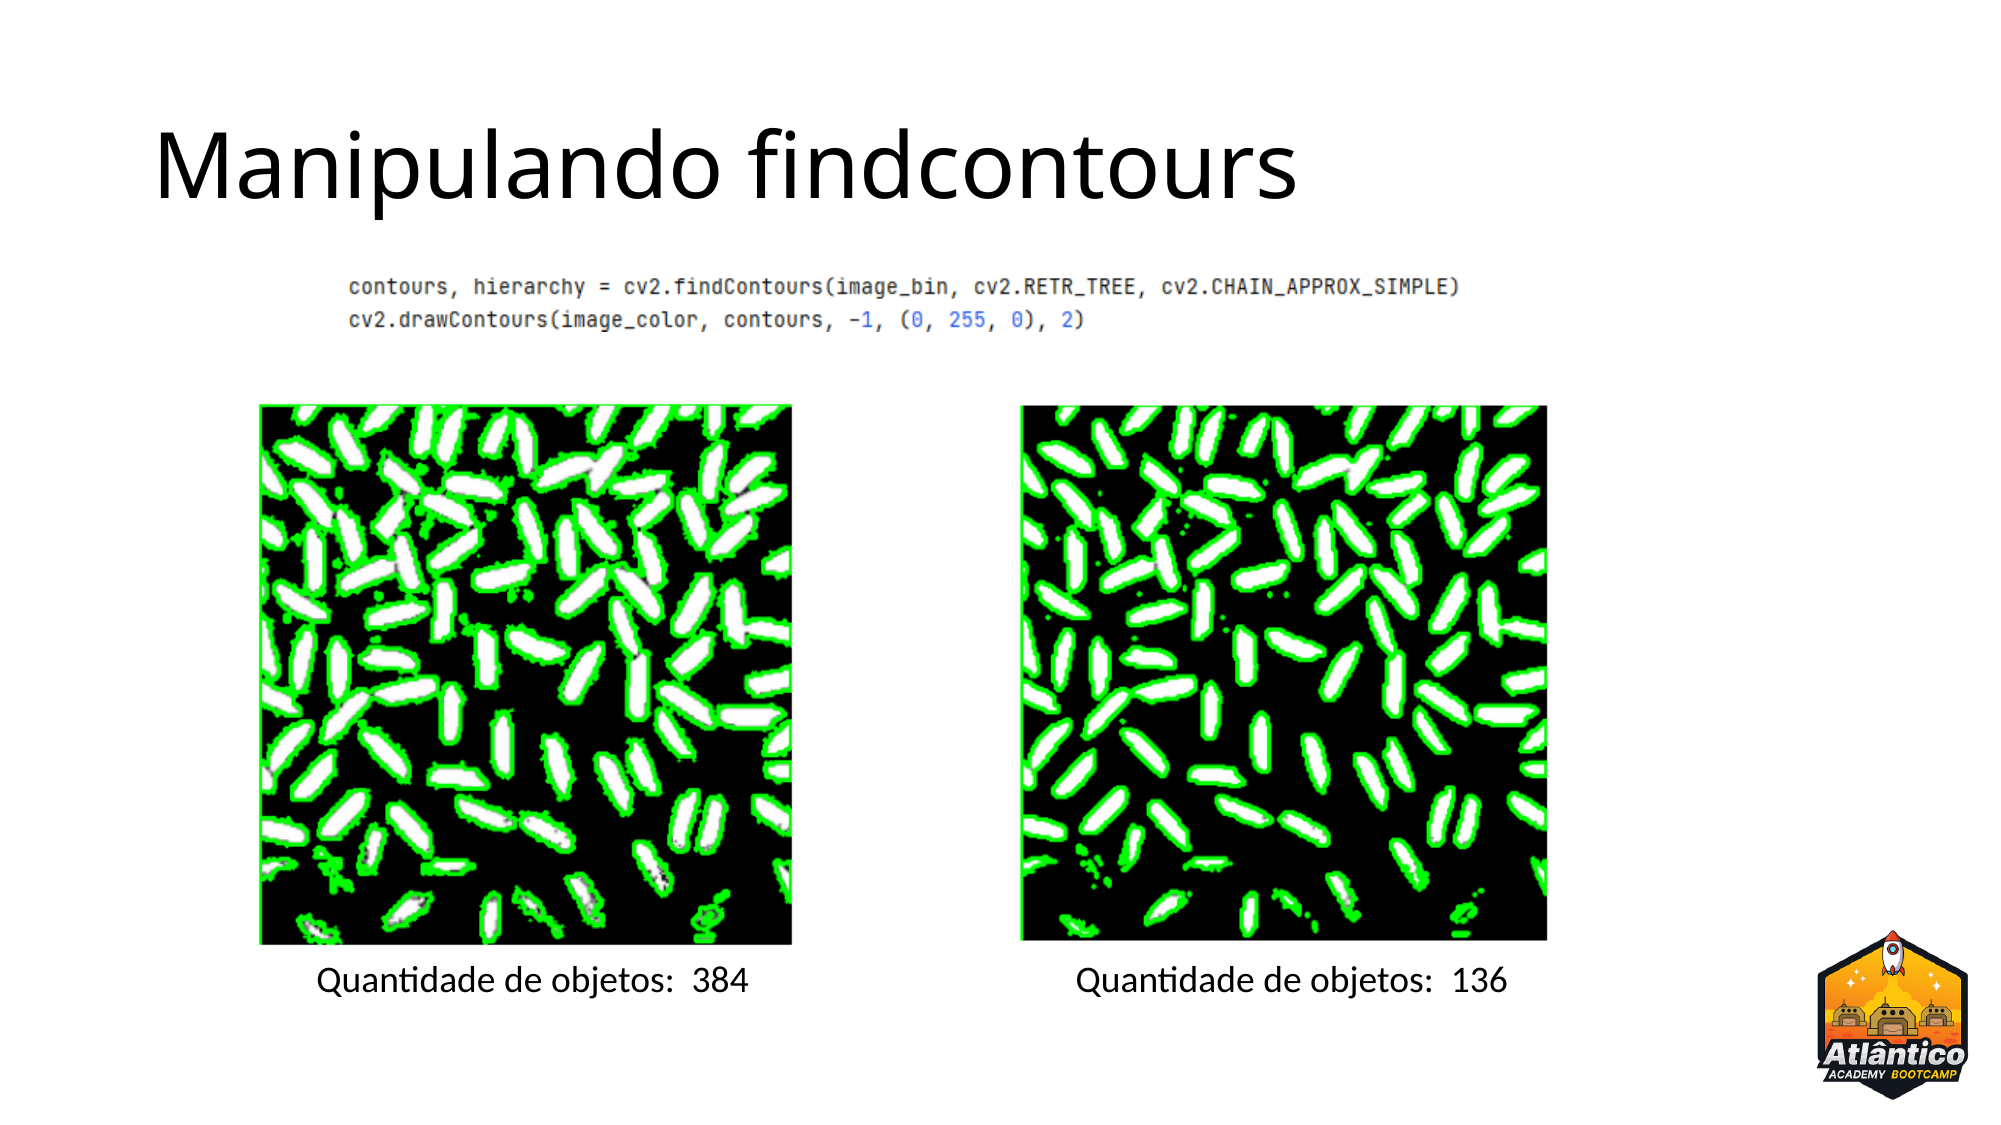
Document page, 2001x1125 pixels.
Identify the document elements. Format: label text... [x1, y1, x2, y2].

picture [344, 277, 1464, 332]
picture [252, 400, 798, 948]
text_box Quantidade de objetos: 384 [301, 948, 779, 1008]
text_box Quantidade de objetos: 136 [1060, 948, 1538, 1008]
picture [1009, 400, 1556, 948]
picture [1808, 928, 1983, 1102]
title Manipulando findcontours [137, 59, 1863, 278]
